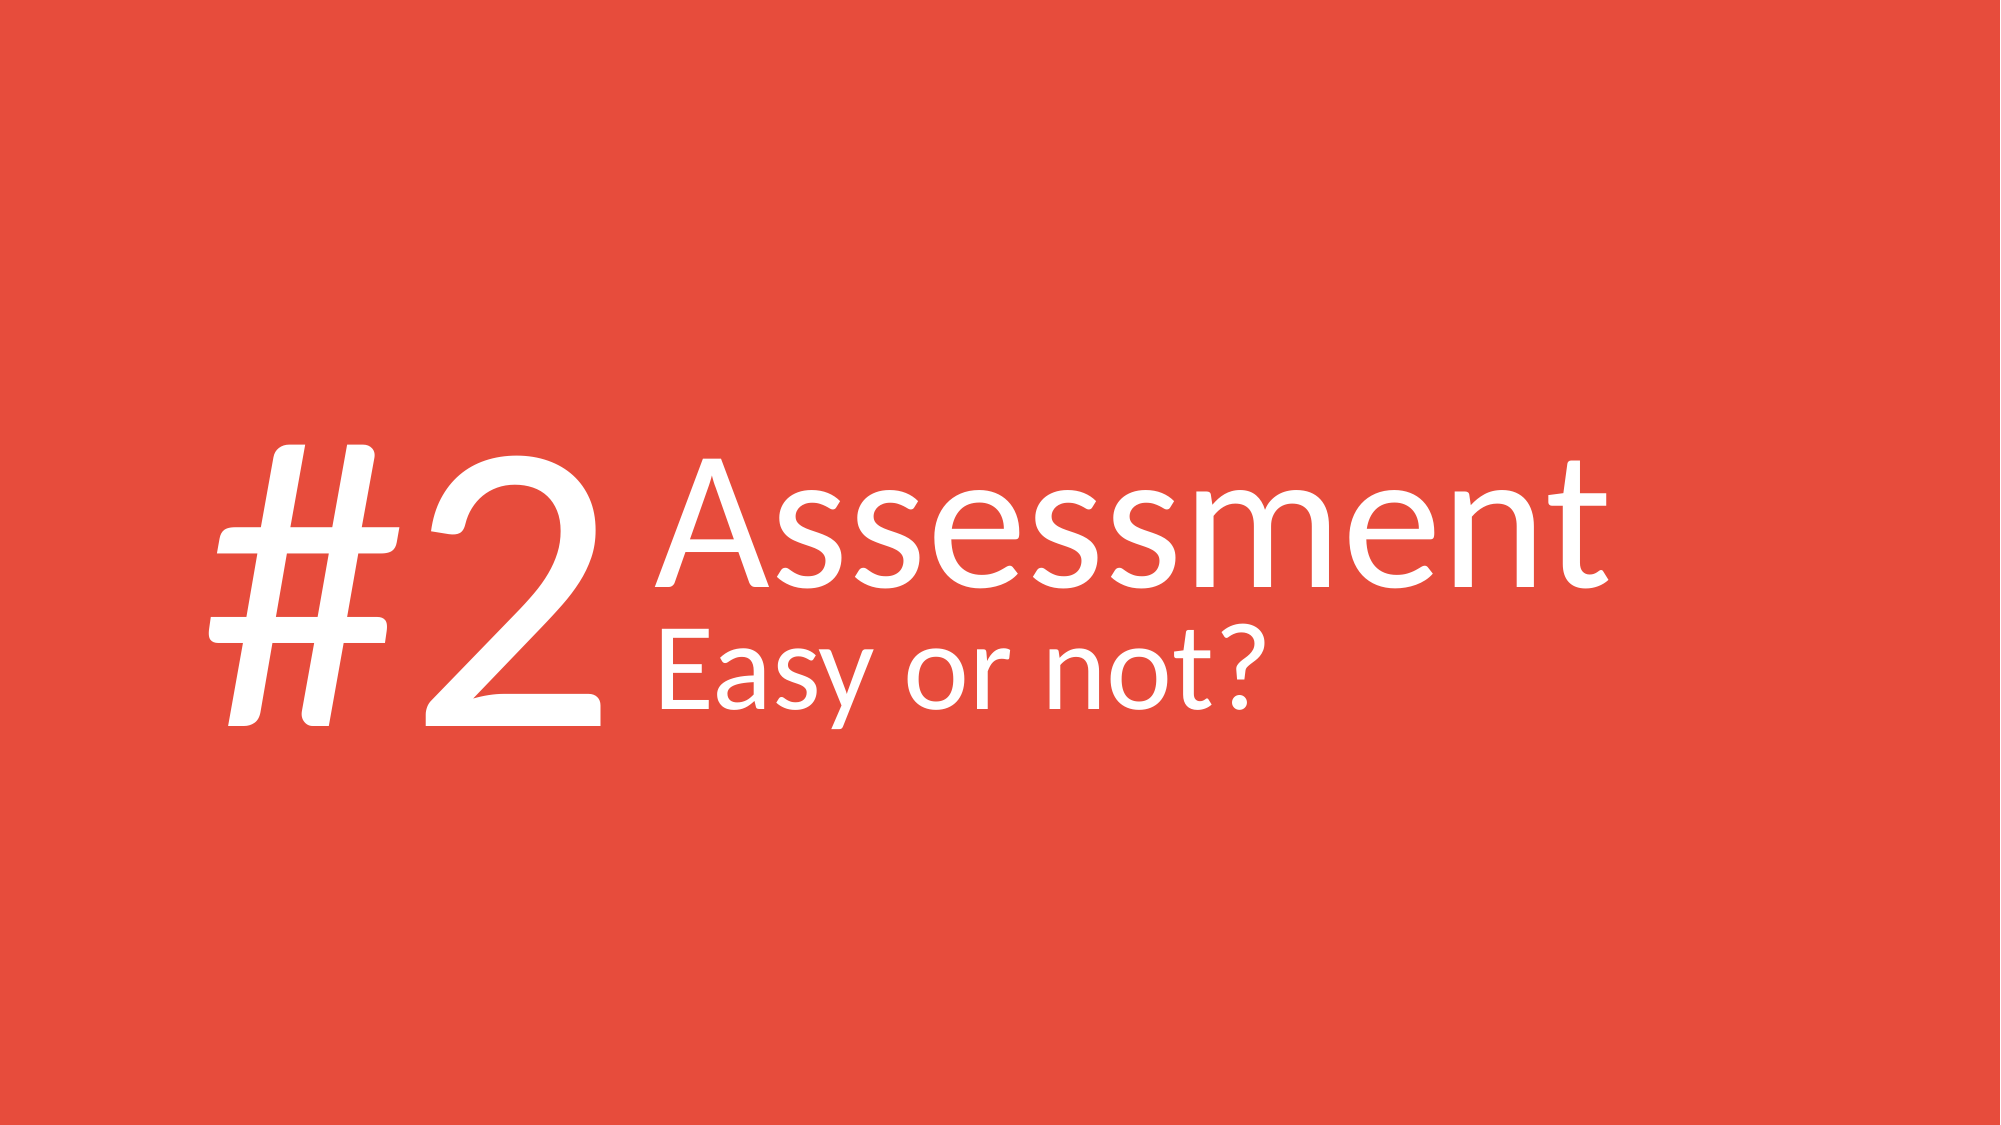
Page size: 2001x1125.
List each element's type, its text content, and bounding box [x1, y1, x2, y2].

text_box Assessment [640, 380, 1628, 635]
text_box #2 [184, 302, 634, 818]
text_box Easy or not? [638, 577, 1289, 743]
